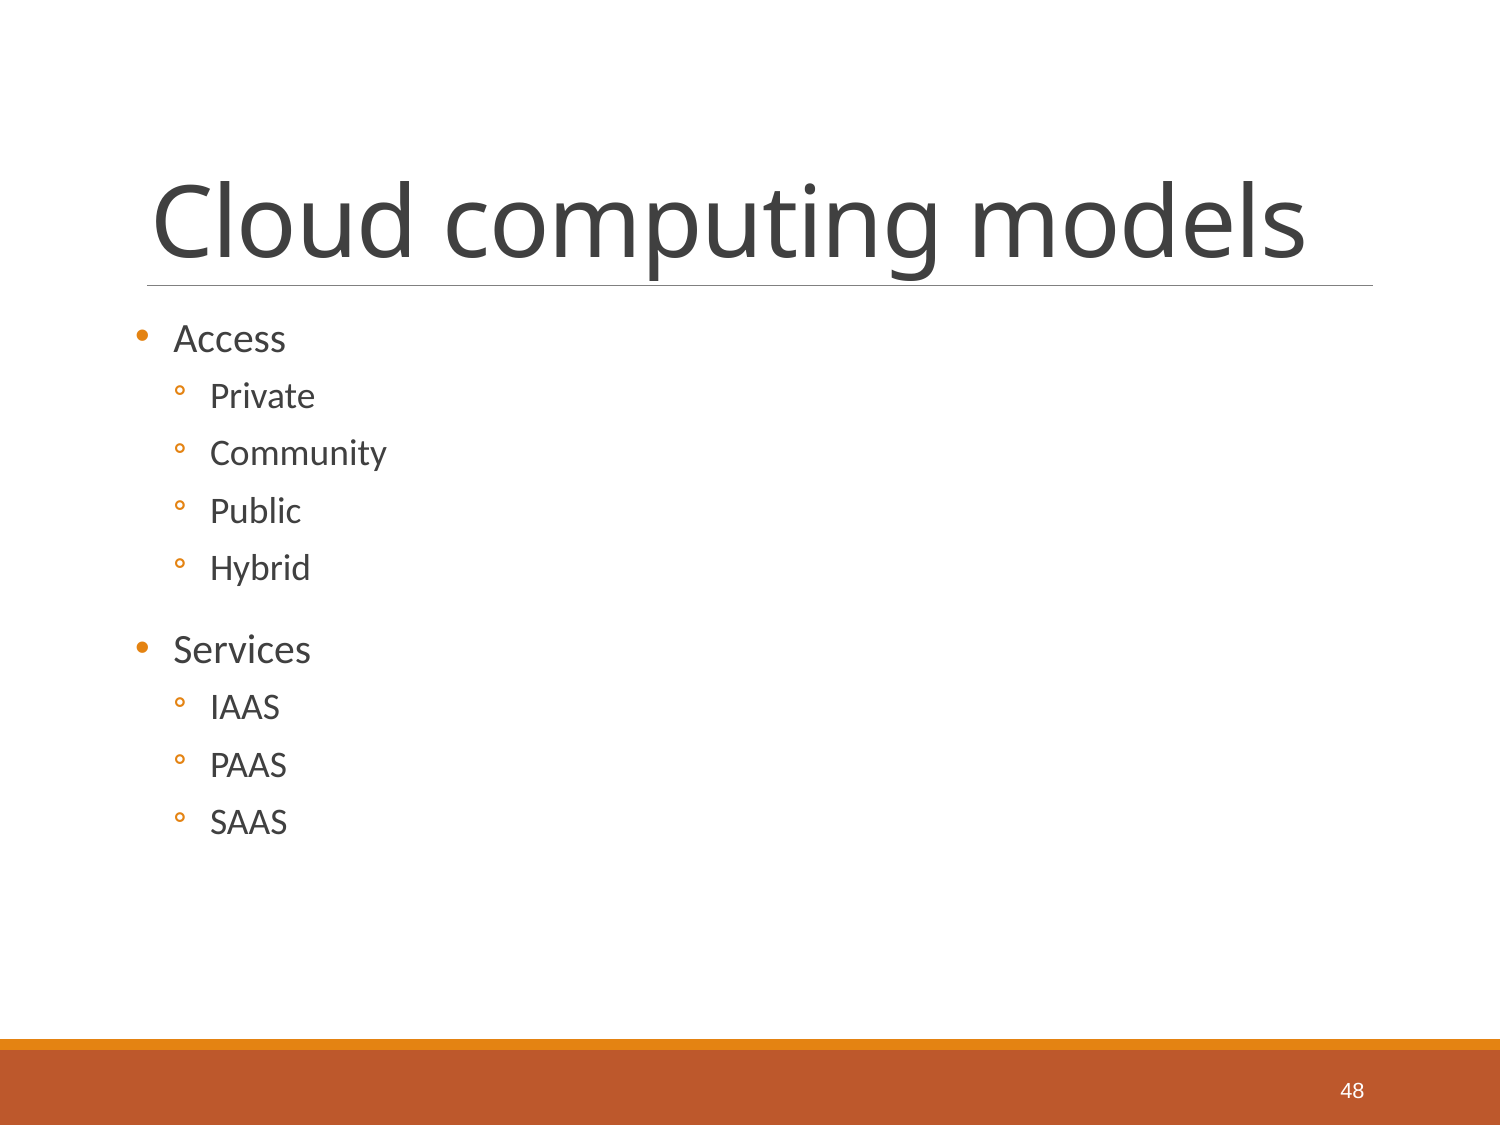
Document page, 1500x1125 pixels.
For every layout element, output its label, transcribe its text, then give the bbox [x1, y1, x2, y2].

title Cloud computing models [135, 47, 1373, 285]
slide_number 48 [1218, 1059, 1380, 1120]
list Access Private Community Public Hybrid Services IAAS PAAS SAAS [135, 302, 1373, 963]
